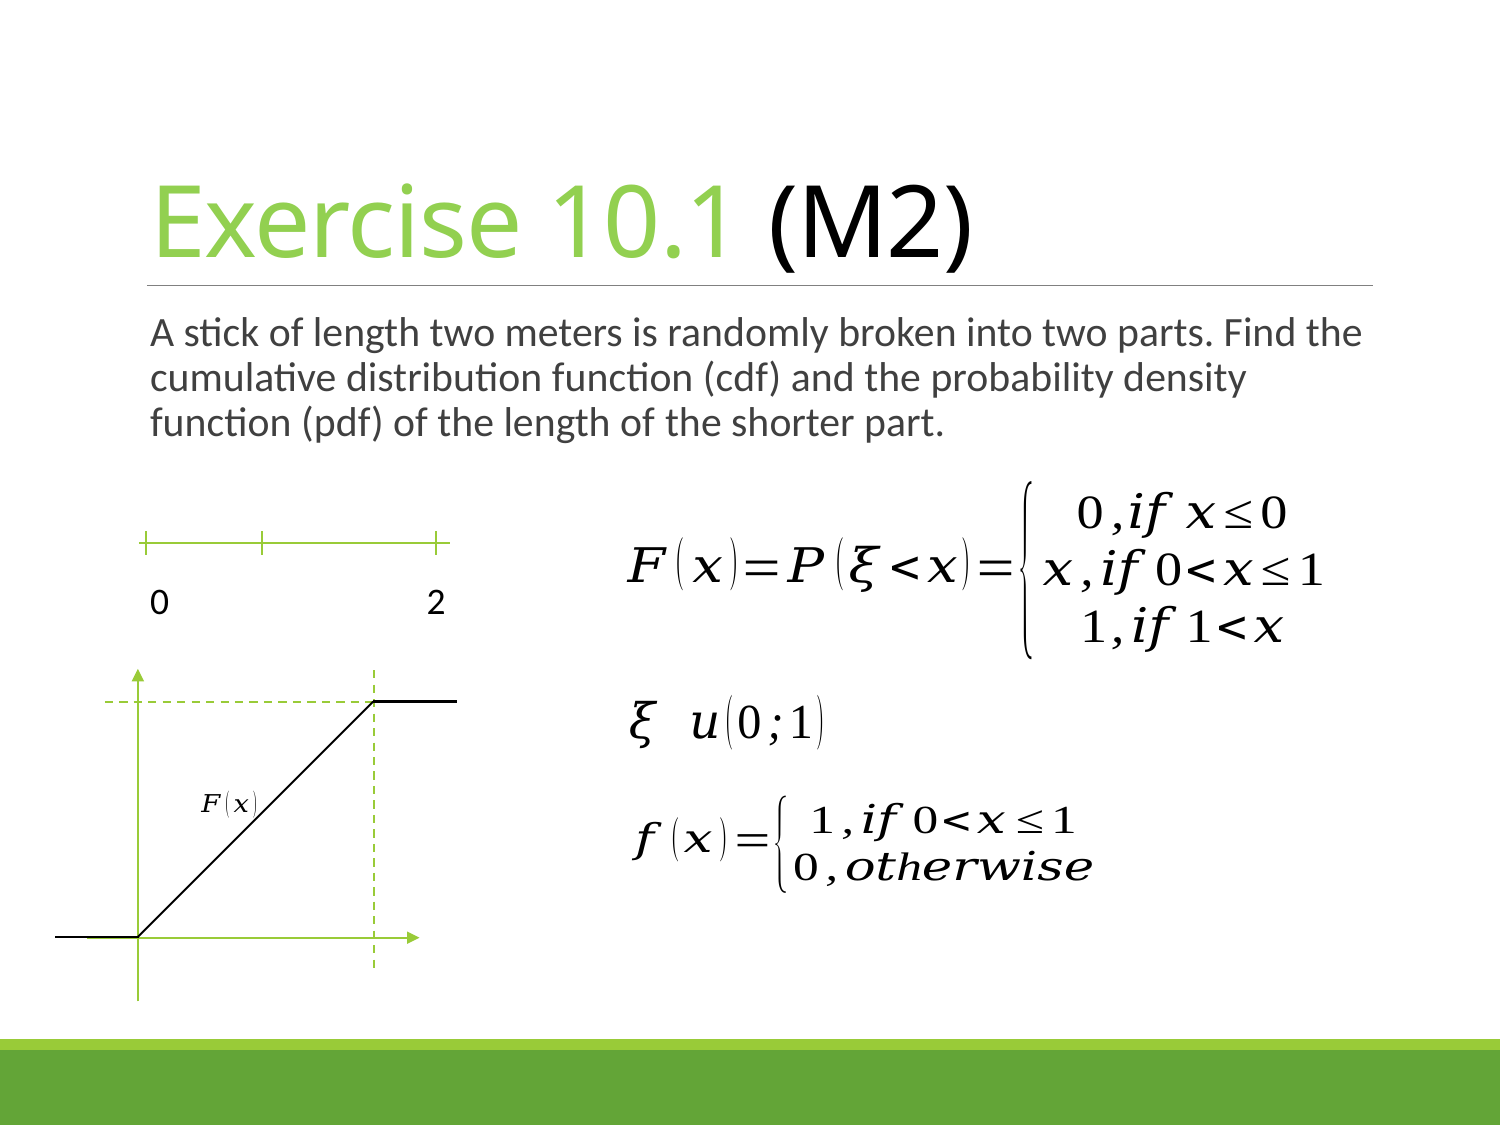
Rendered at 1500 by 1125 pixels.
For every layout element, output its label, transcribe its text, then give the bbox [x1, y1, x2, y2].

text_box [54, 668, 458, 1002]
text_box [134, 530, 462, 631]
title Exercise 10.1 (M2) [135, 47, 1373, 285]
list A stick of length two meters is randomly broken into two parts. Find the cumulative distribution function (cdf) and the probability density function (pdf) of the length of the shorter part. [135, 302, 1373, 456]
